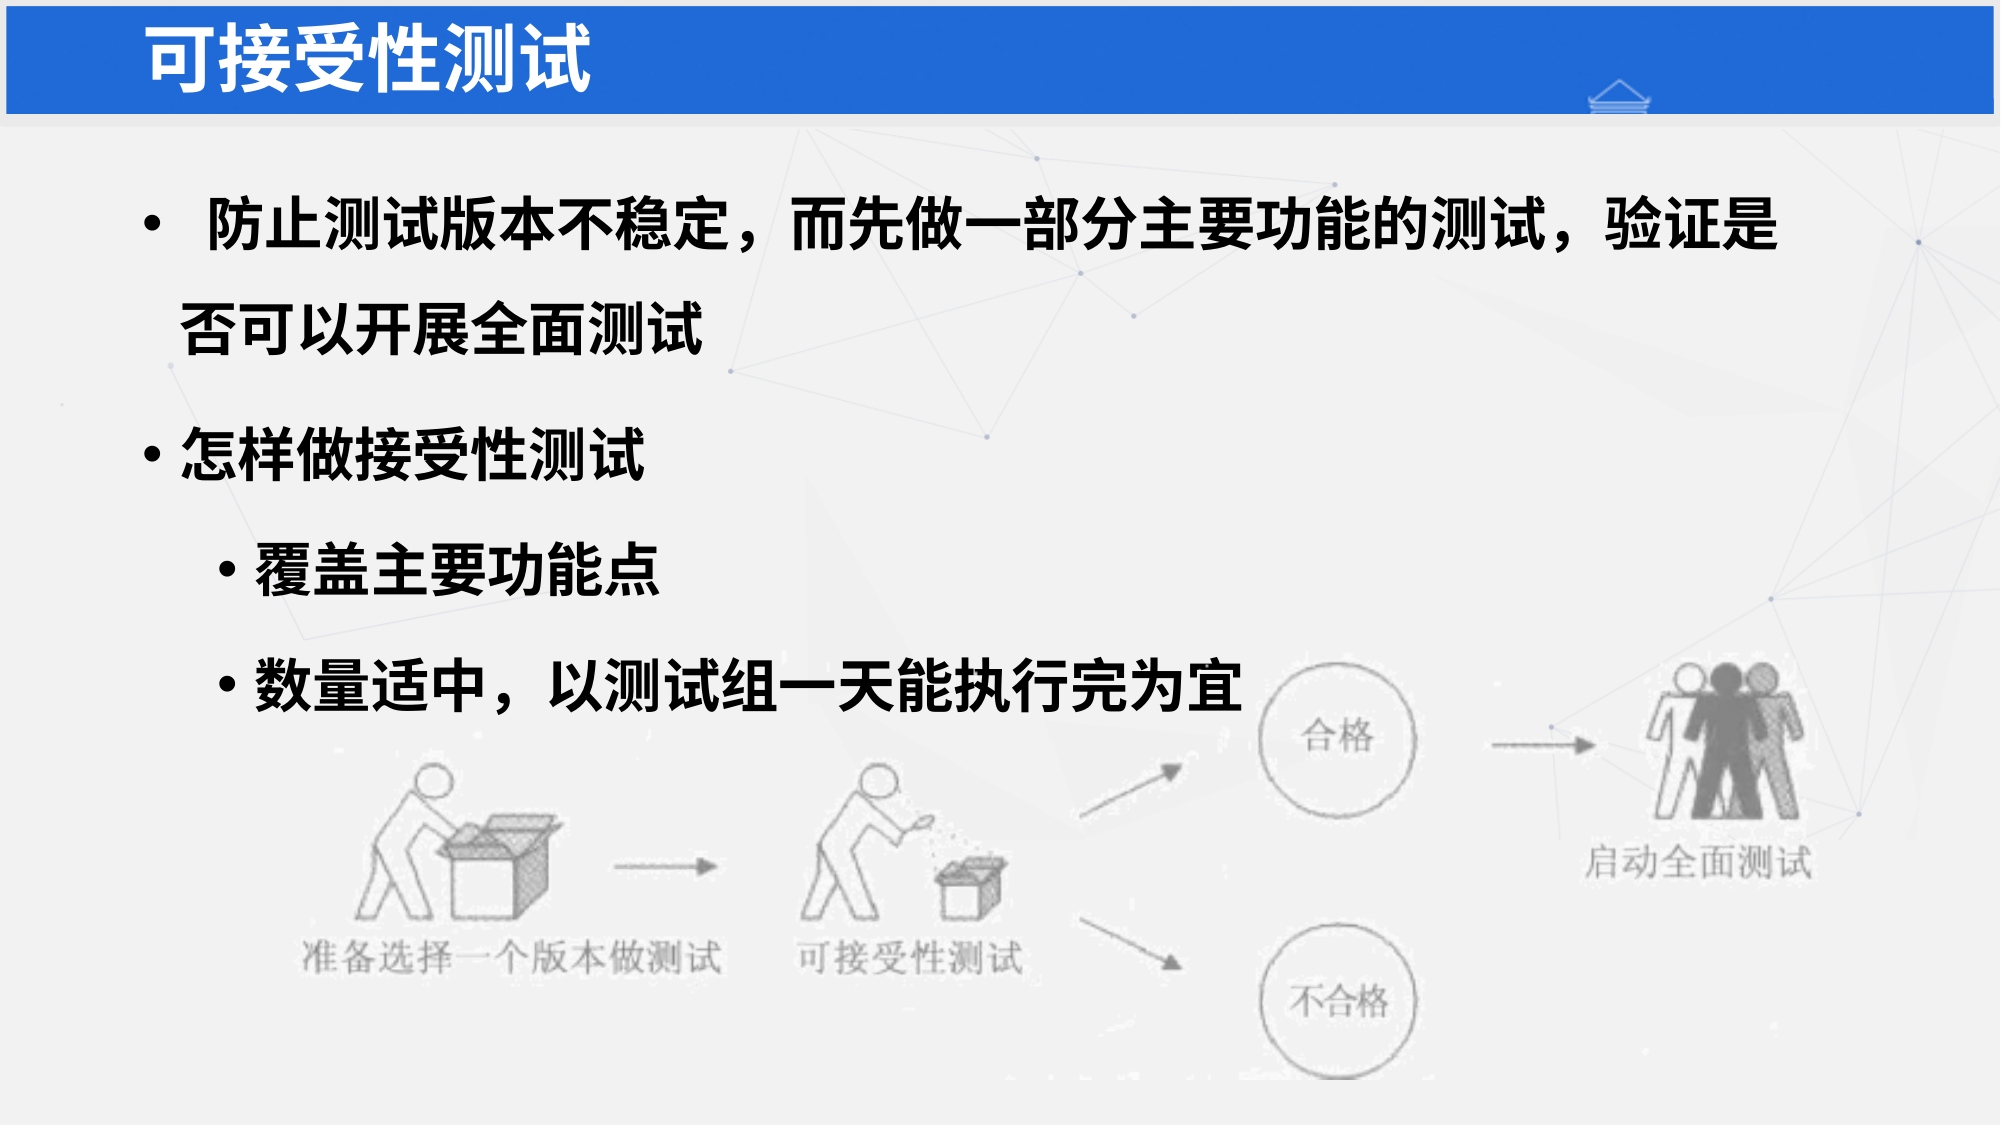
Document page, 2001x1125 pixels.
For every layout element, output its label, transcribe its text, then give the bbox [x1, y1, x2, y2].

list 防止测试版本不稳定，而先做一部分主要功能的测试，验证是否可以开展全面测试 怎样做接受性测试 覆盖主要功能点 数量适中，以测试组一天能执行完为宜 [142, 152, 1819, 914]
picture [7, 7, 1993, 114]
picture [0, 129, 2000, 1080]
title 可接受性测试 [142, 21, 1505, 108]
